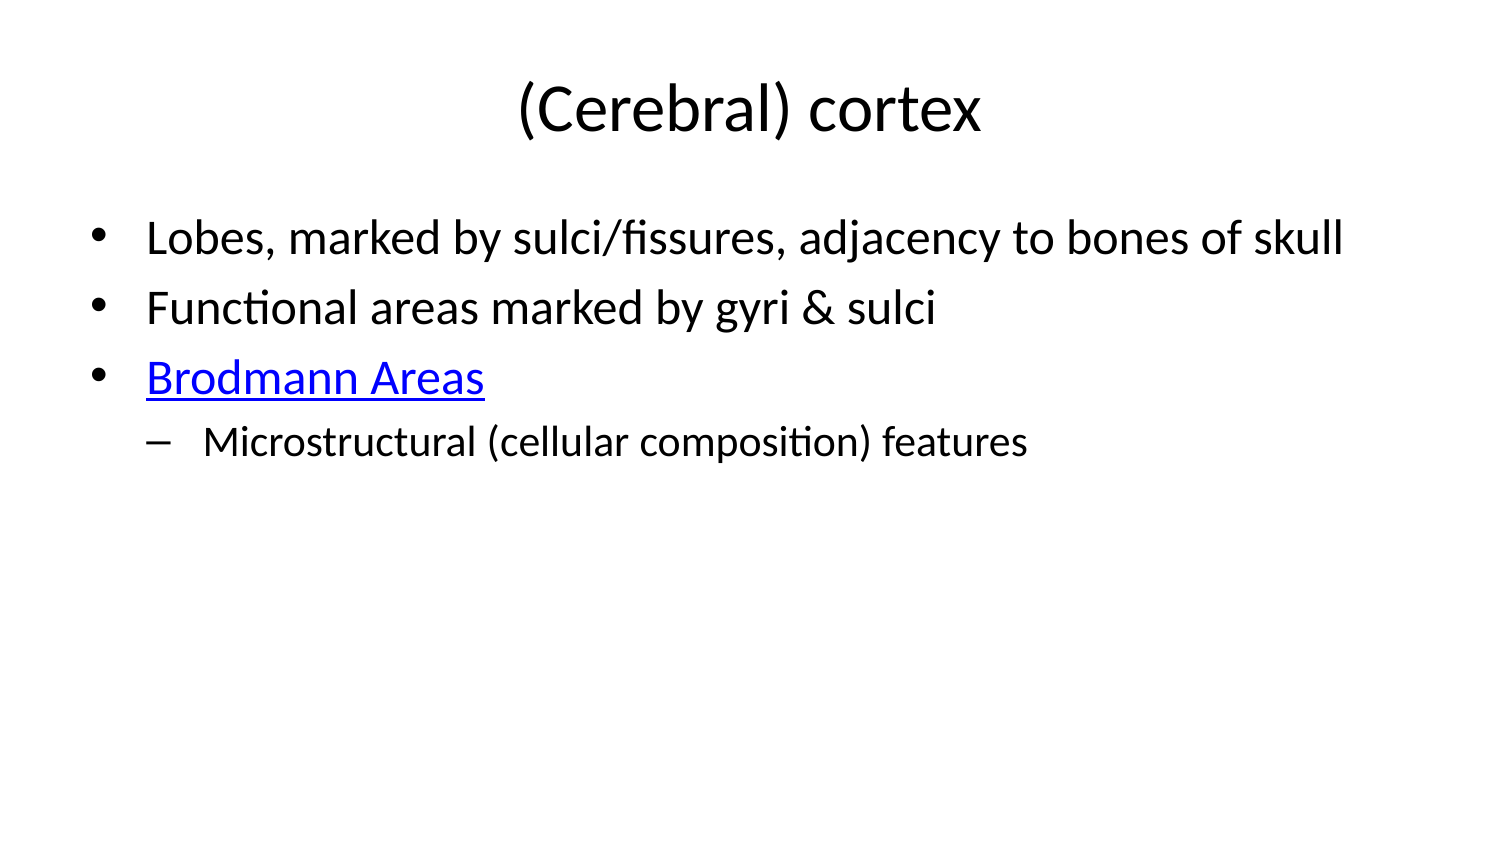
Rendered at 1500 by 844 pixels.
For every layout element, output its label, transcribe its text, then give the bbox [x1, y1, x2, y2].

title (Cerebral) cortex [75, 33, 1425, 175]
list Lobes, marked by sulci/fissures, adjacency to bones of skull Functional areas marked by gyri & sulci Brodmann Areas Microstructural (cellular composition) features [75, 196, 1425, 754]
